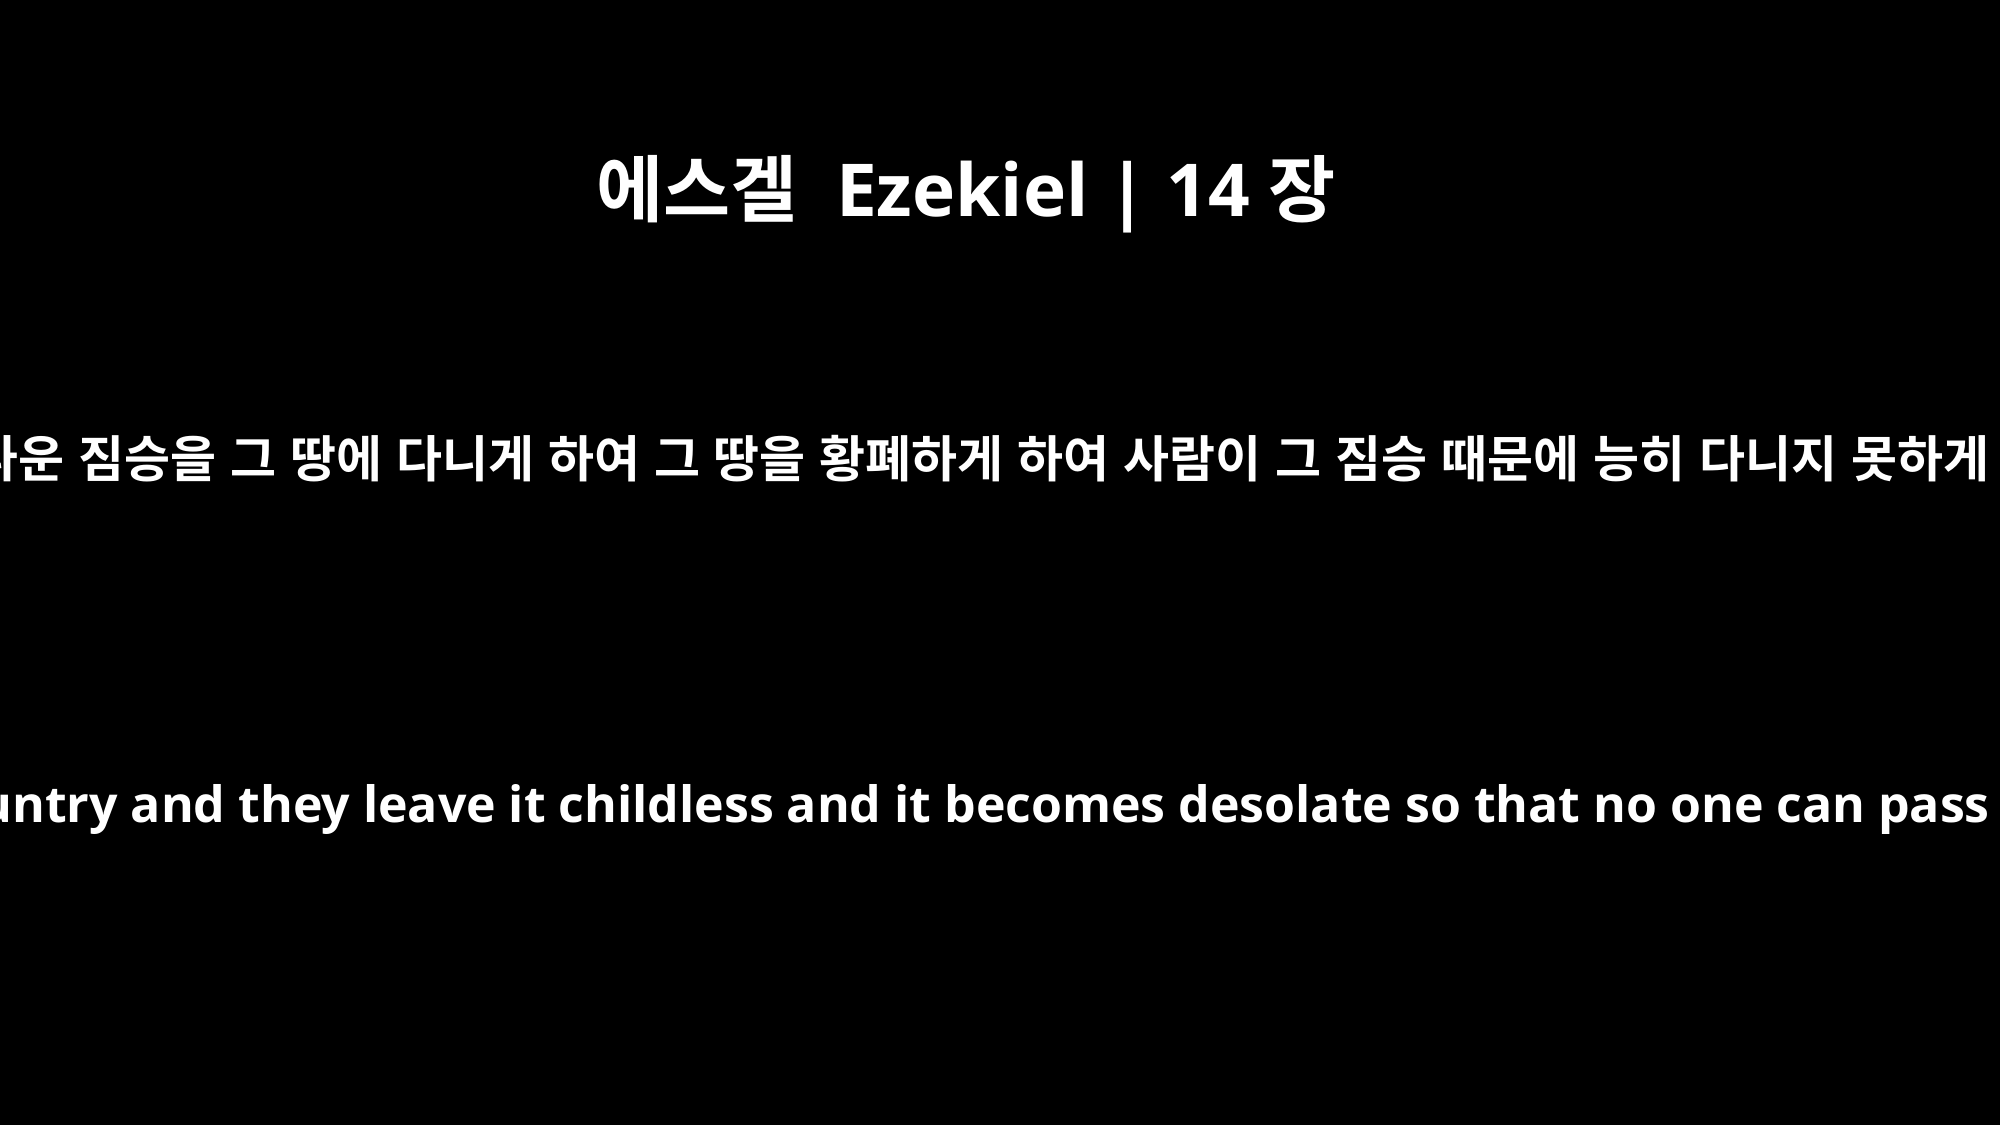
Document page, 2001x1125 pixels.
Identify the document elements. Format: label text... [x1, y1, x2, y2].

text_box 에스겔 Ezekiel | 14장 [581, 136, 1351, 239]
text_box "Or if I send wild beasts through that country and they leave it childless and it becomes desolate so that no one can pass through it because of the beasts, [0, 764, 2000, 840]
text_box 15 가령 내가 사나운 짐승을 그 땅에 다니게 하여 그 땅을 황폐하게 하여 사람이 그 짐승 때문에 능히 다니지 못하게 한다 하자 [0, 359, 2000, 495]
